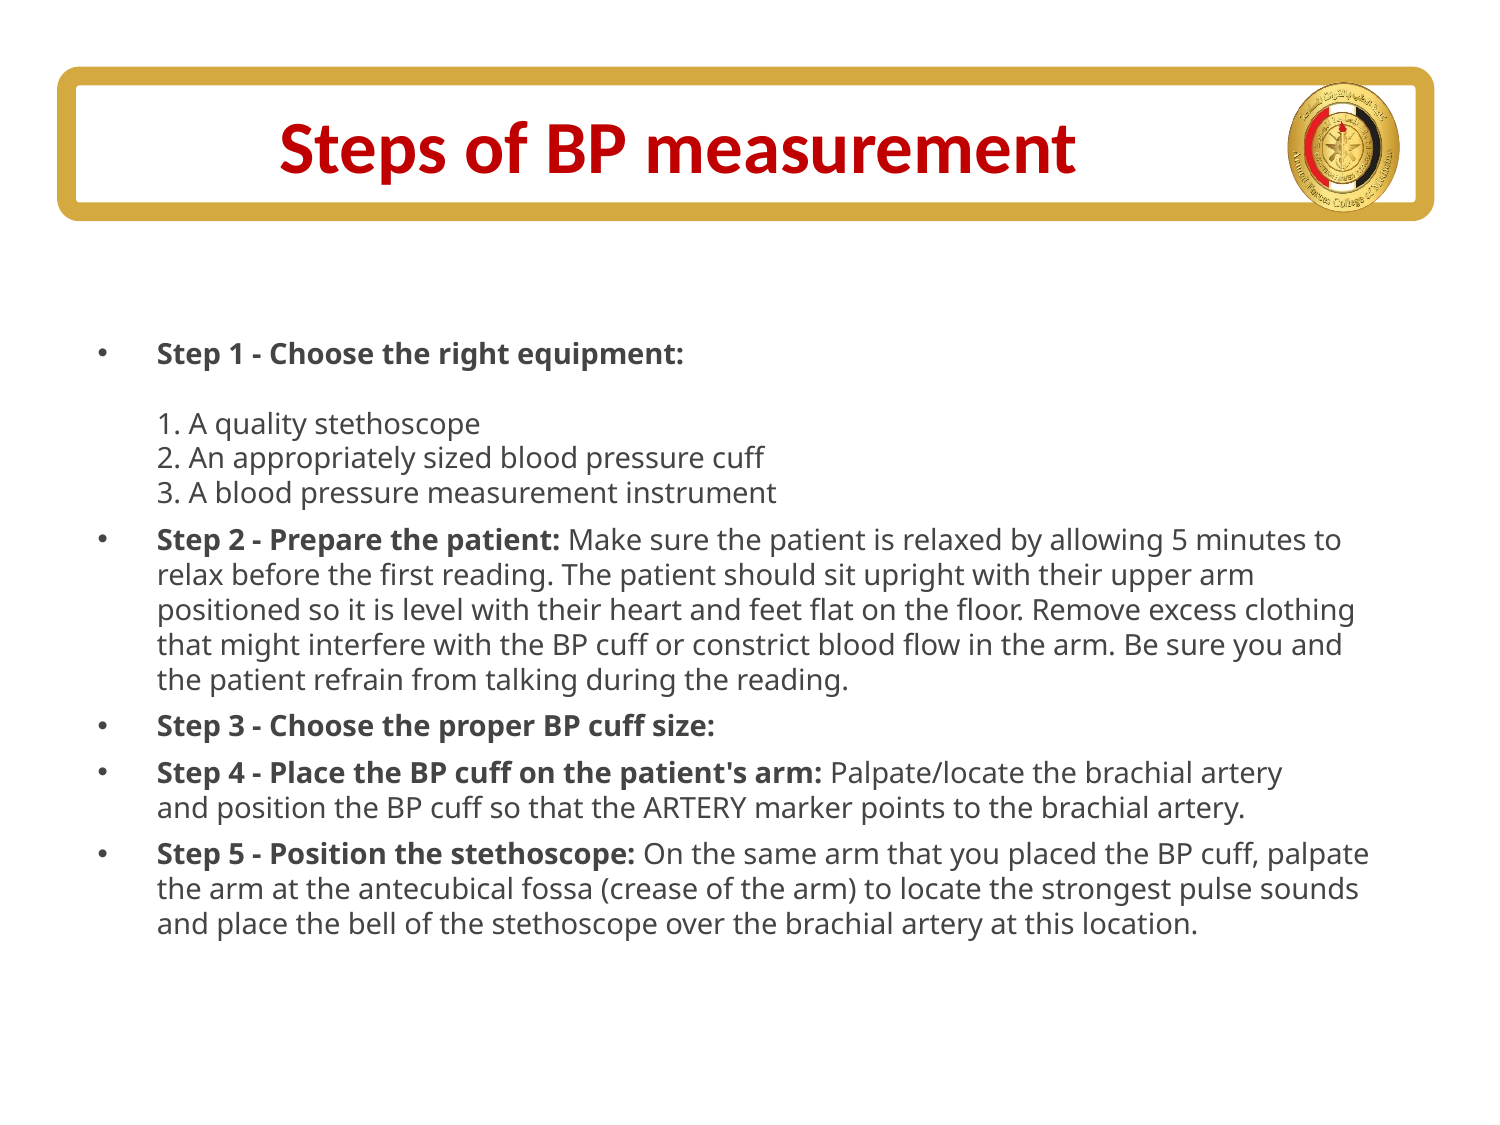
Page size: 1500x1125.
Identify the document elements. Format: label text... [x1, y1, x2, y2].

title Steps of BP measurement [66, 98, 1292, 189]
picture [1292, 82, 1400, 213]
list Step 1 - Choose the right equipment: 1. A quality stethoscope 2. An appropriately sized blood pressure cuff 3. A blood pressure measurement instrument Step 2 - Prepare the patient: Make sure the patient is relaxed by allowing 5 minutes to relax before the first reading. The patient should sit upright with their upper arm positioned so it is level with their heart and feet flat on the floor. Remove excess clothing that might interfere with the BP cuff or constrict blood flow in the arm. Be sure you and the patient refrain from talking during the reading. Step 3 - Choose the proper BP cuff size: Step 4 - Place the BP cuff on the patient's arm: Palpate/locate the brachial artery and position the BP cuff so that the ARTERY marker points to the brachial artery. Step 5 - Position the stethoscope: On the same arm that you placed the BP cuff, palpate the arm at the antecubical fossa (crease of the arm) to locate the strongest pulse sounds and place the bell of the stethoscope over the brachial artery at this location. [82, 327, 1397, 985]
